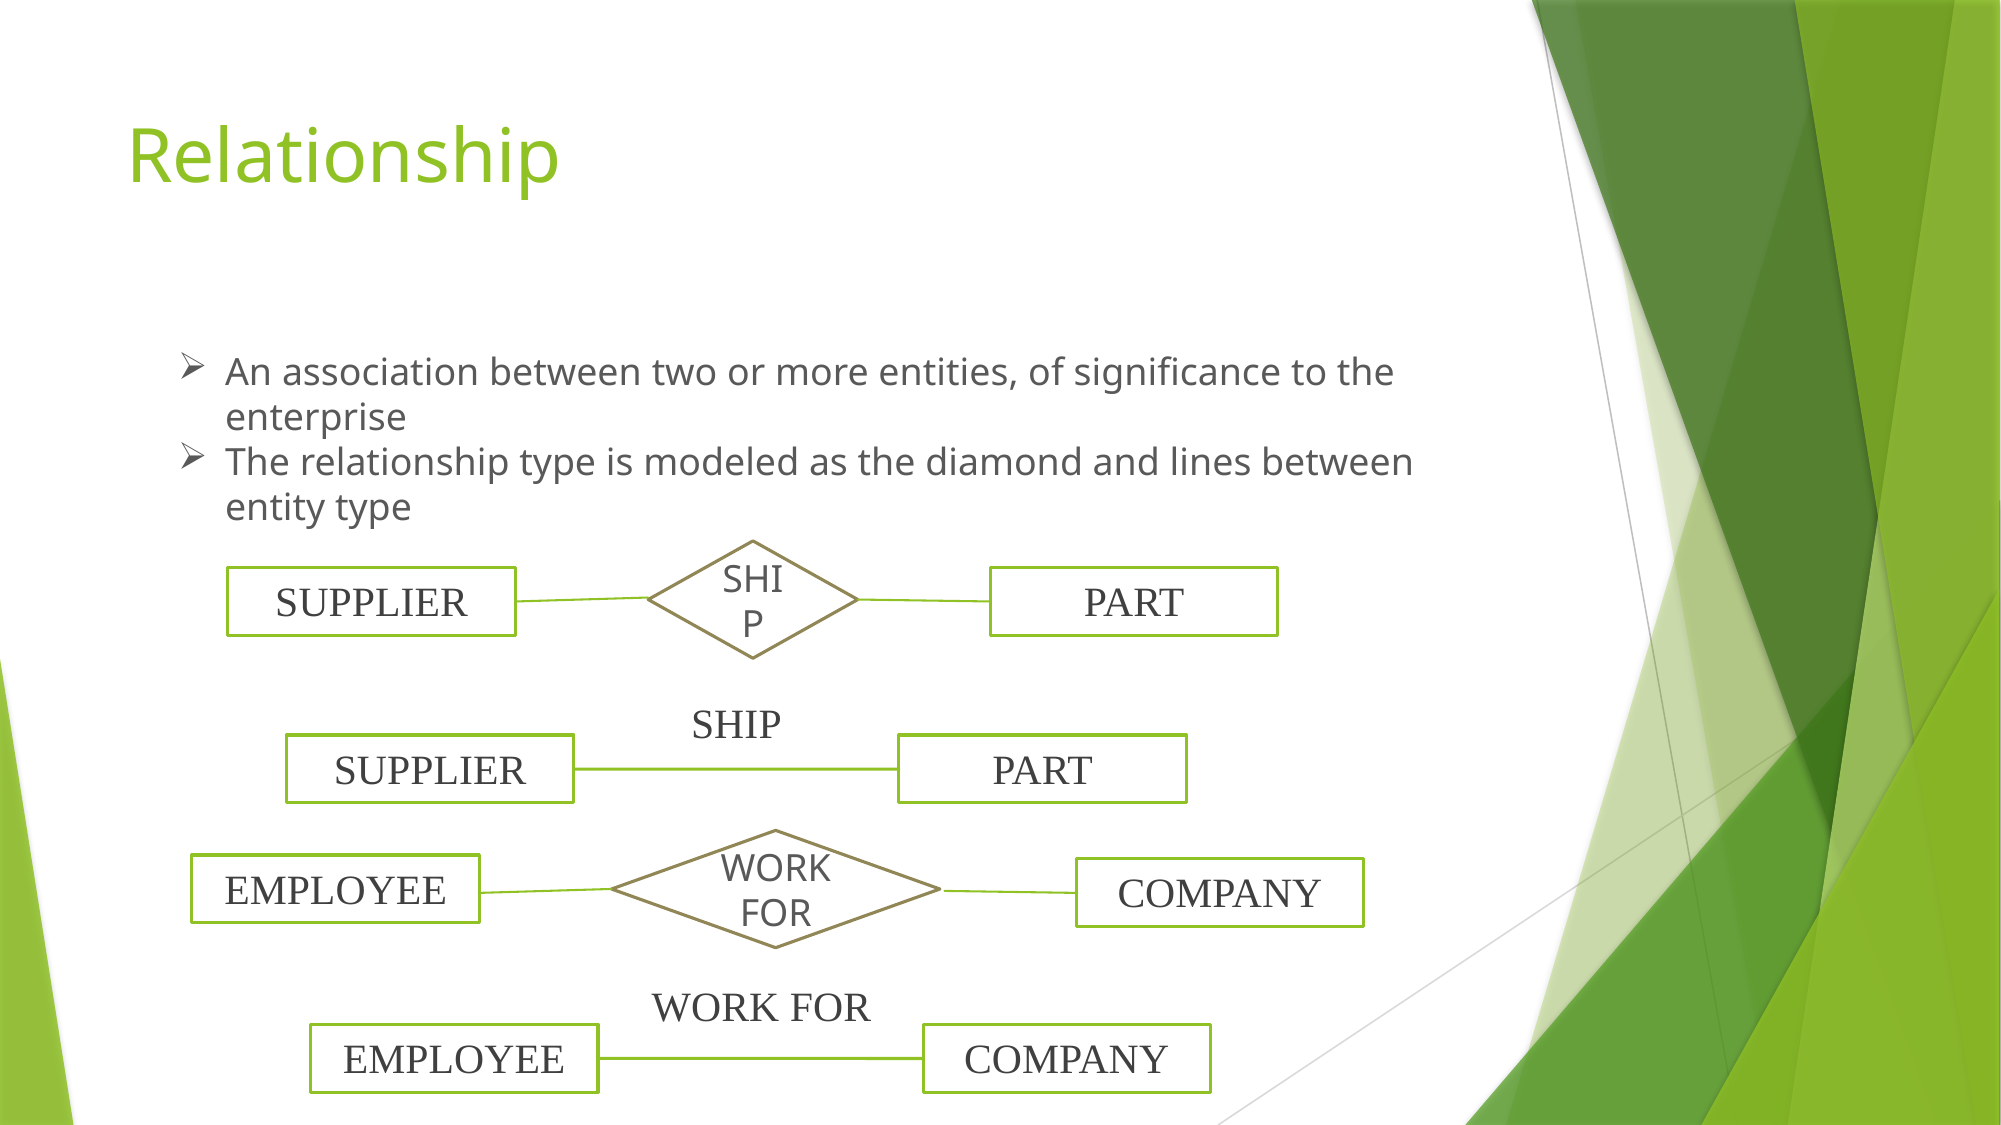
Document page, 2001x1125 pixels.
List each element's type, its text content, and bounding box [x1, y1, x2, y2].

title Relationship [111, 99, 1522, 317]
text_box PART [989, 566, 1279, 637]
text_box [572, 767, 901, 771]
text_box SHIP [585, 688, 888, 759]
text_box PART [897, 733, 1188, 804]
text_box WORK FOR [610, 971, 913, 1042]
text_box An association between two or more entities, of significance to the enterprise The relationship type is modeled as the diamond and lines between entity type [163, 340, 1470, 536]
text_box COMPANY [1075, 857, 1365, 928]
text_box WORK FOR [612, 828, 942, 950]
text_box SUPPLIER [226, 566, 517, 637]
text_box COMPANY [922, 1023, 1212, 1094]
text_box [514, 596, 649, 602]
text_box SUPPLIER [285, 733, 575, 804]
text_box [596, 1056, 925, 1061]
text_box SHIP [649, 539, 859, 660]
text_box EMPLOYEE [309, 1023, 600, 1094]
text_box EMPLOYEE [190, 853, 481, 924]
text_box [943, 890, 1078, 894]
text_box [857, 598, 991, 602]
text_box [478, 888, 612, 894]
